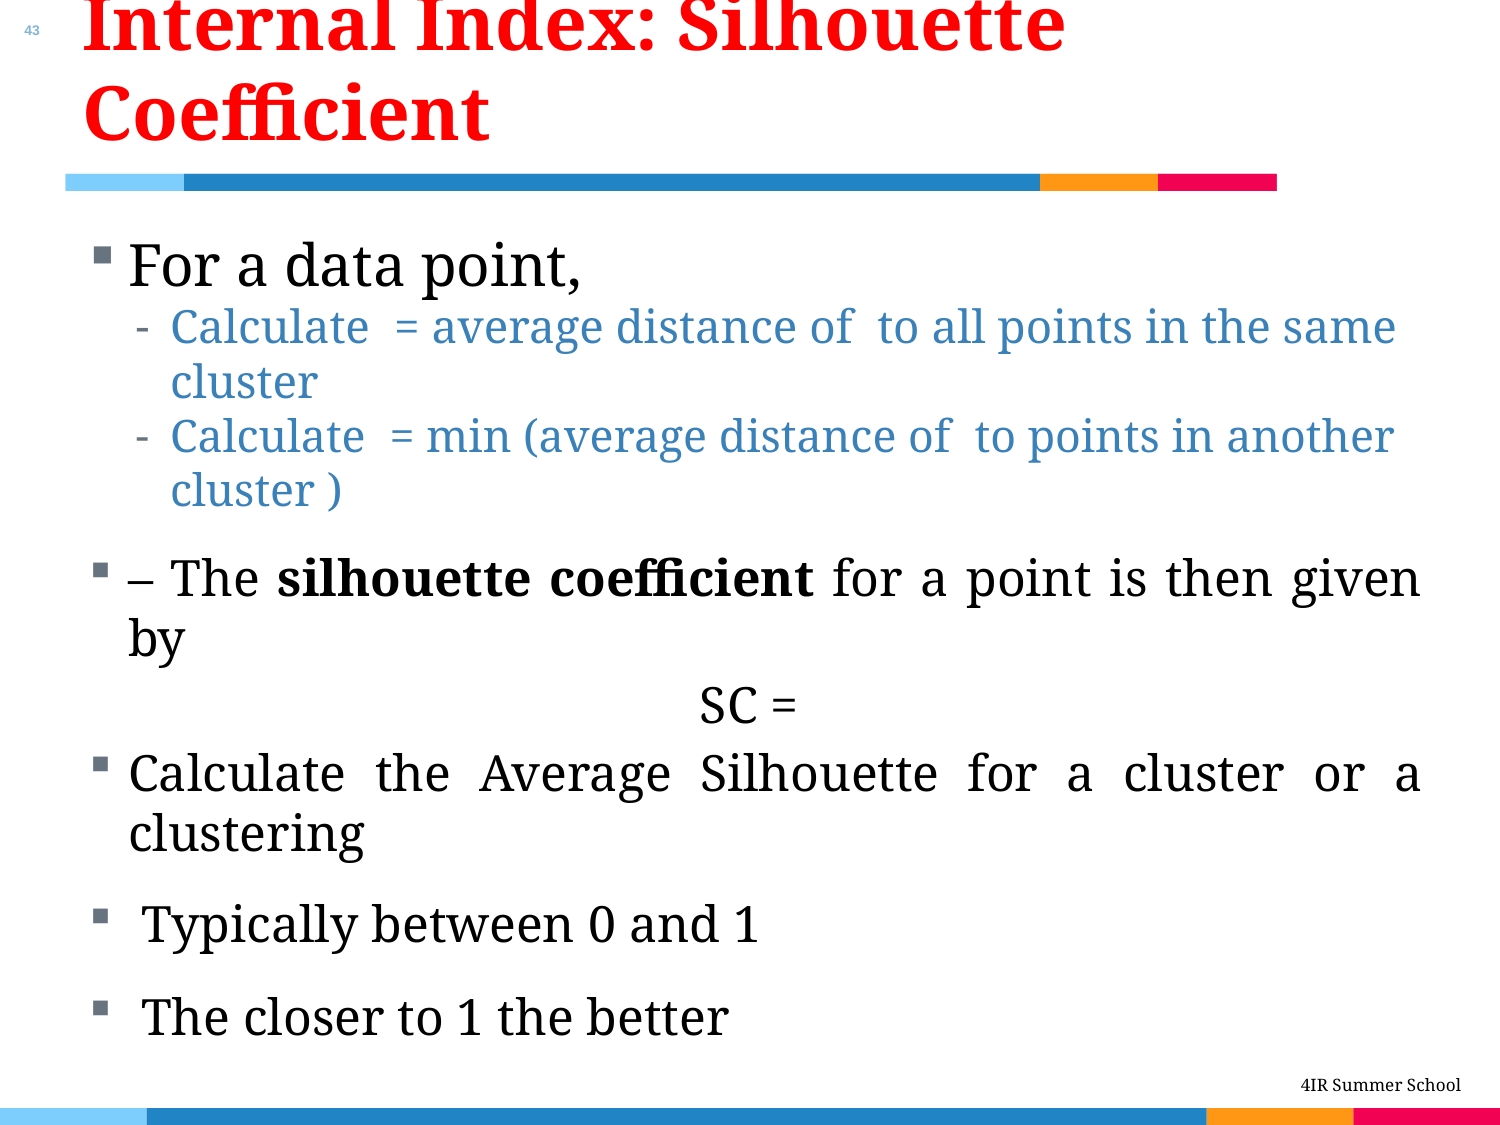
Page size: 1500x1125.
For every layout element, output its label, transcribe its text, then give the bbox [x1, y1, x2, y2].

slide_number 43 [0, 0, 65, 60]
title Internal Index: Silhouette Coefficient [67, 45, 1438, 171]
